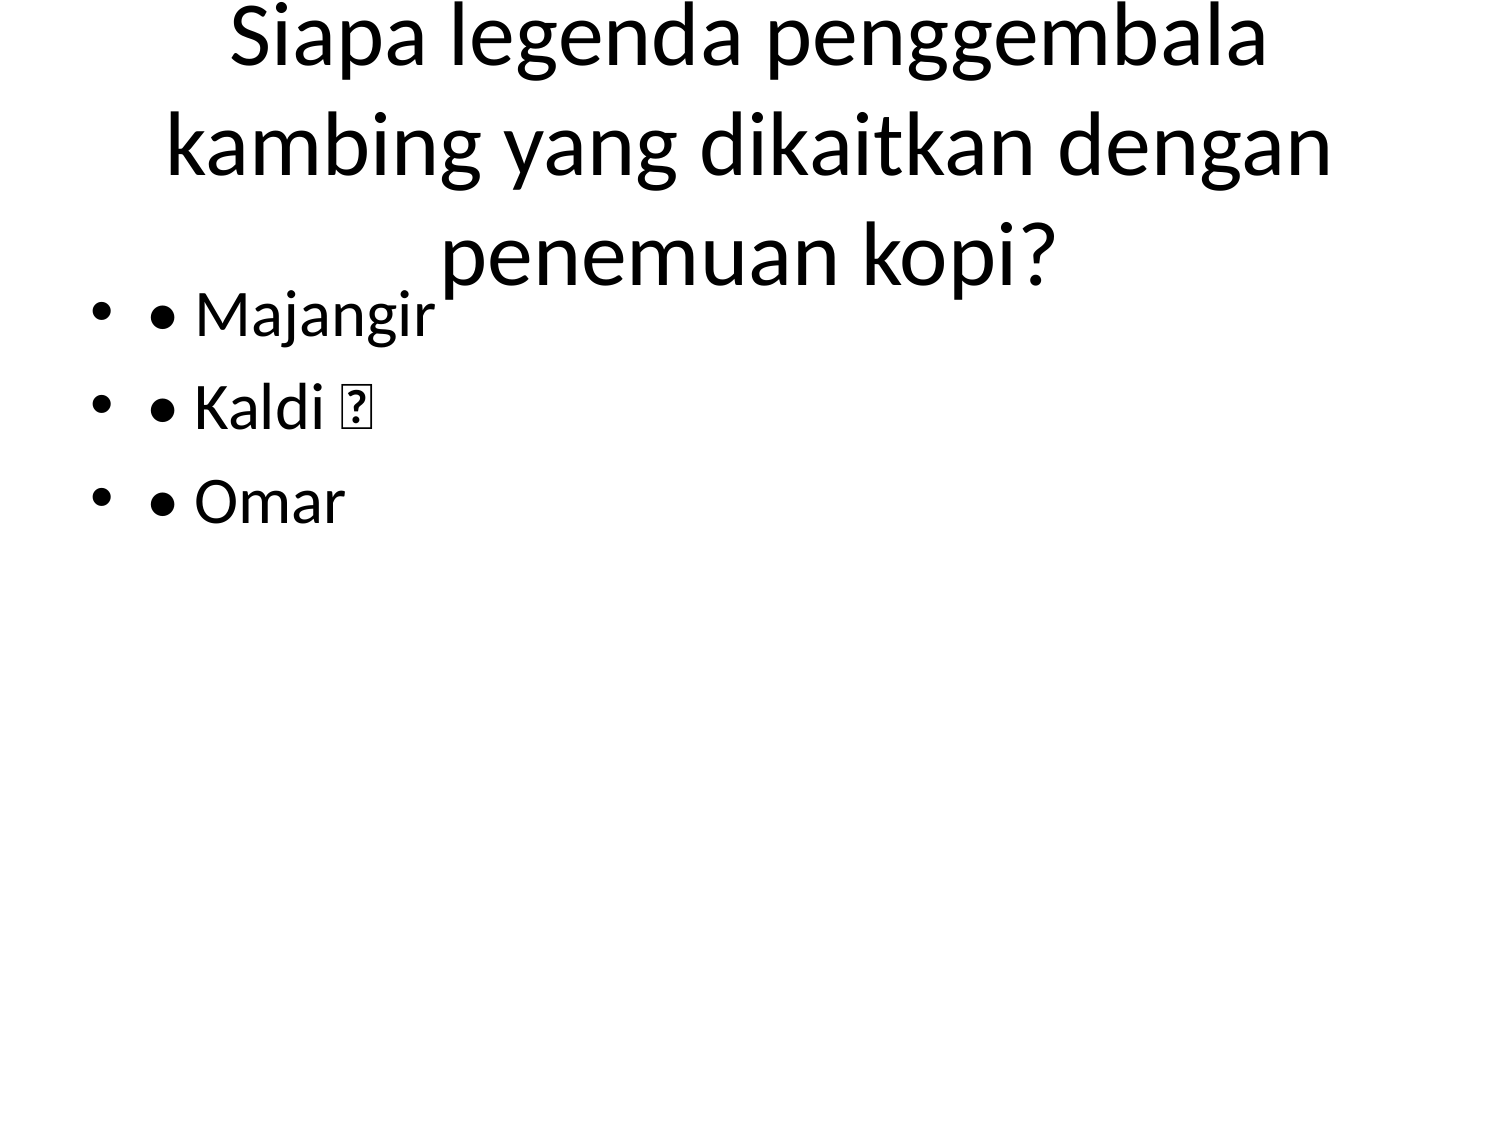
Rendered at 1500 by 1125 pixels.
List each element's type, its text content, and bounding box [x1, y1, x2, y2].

list • Majangir • Kaldi ✅ • Omar [75, 262, 1425, 1005]
title Siapa legenda penggembala kambing yang dikaitkan dengan penemuan kopi? [75, 45, 1425, 233]
